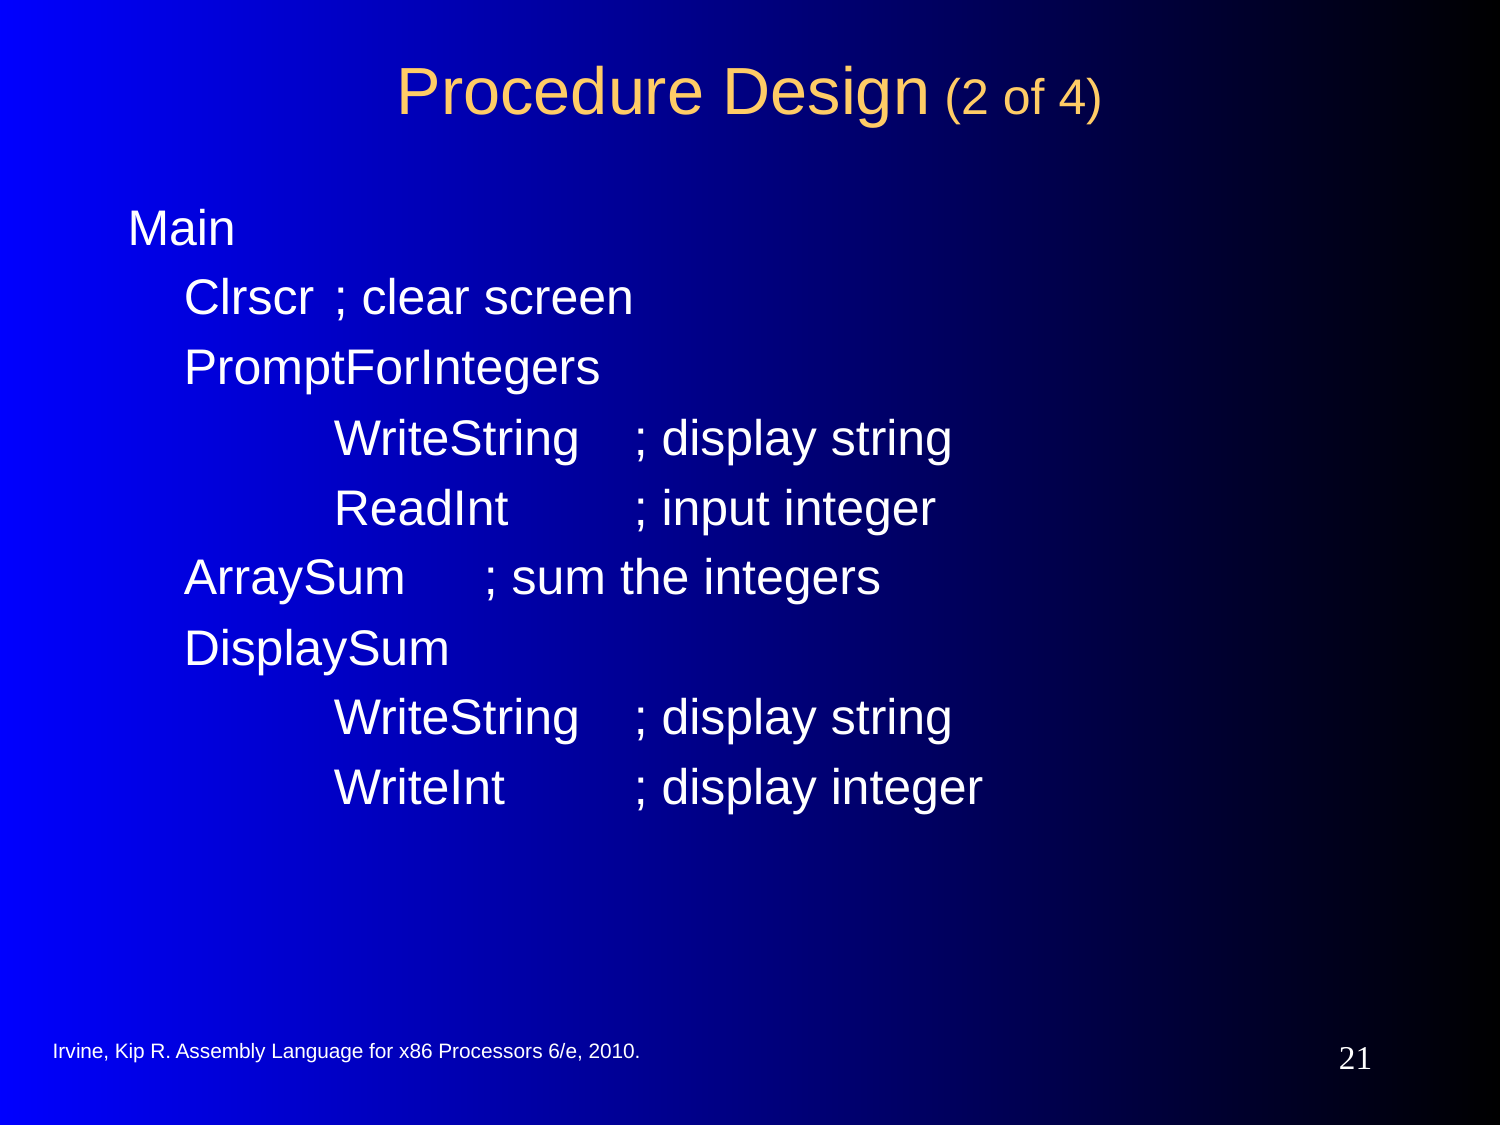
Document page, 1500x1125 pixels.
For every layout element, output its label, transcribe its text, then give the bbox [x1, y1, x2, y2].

list Main Clrscr ; clear screen PromptForIntegers WriteString ; display string ReadInt ; input integer ArraySum ; sum the integers DisplaySum WriteString ; display string WriteInt ; display integer [112, 187, 1388, 875]
footer Irvine, Kip R. Assembly Language for x86 Processors 6/e, 2010. [37, 1025, 825, 1075]
slide_number 21 [1224, 1025, 1388, 1088]
title Procedure Design (2 of 4) [112, 37, 1388, 138]
